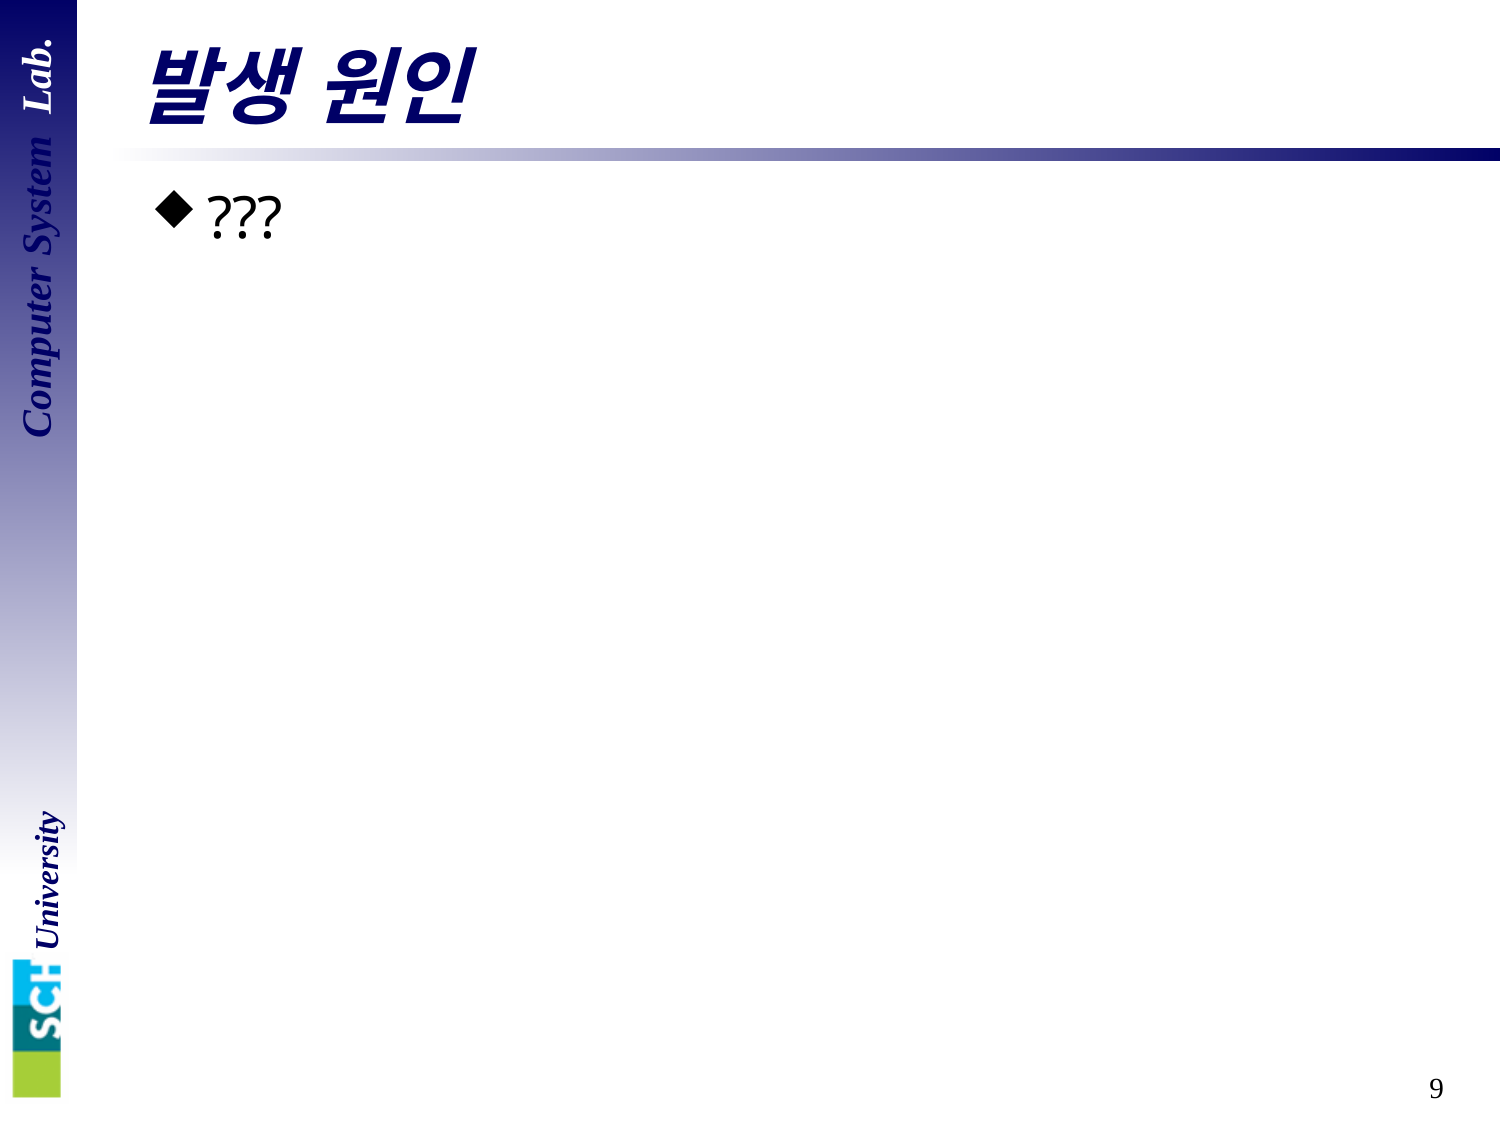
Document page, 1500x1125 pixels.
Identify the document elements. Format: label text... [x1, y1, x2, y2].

picture [5, 952, 69, 1104]
list ??? [135, 172, 1448, 1038]
title 발생 원인 [123, 25, 1460, 143]
